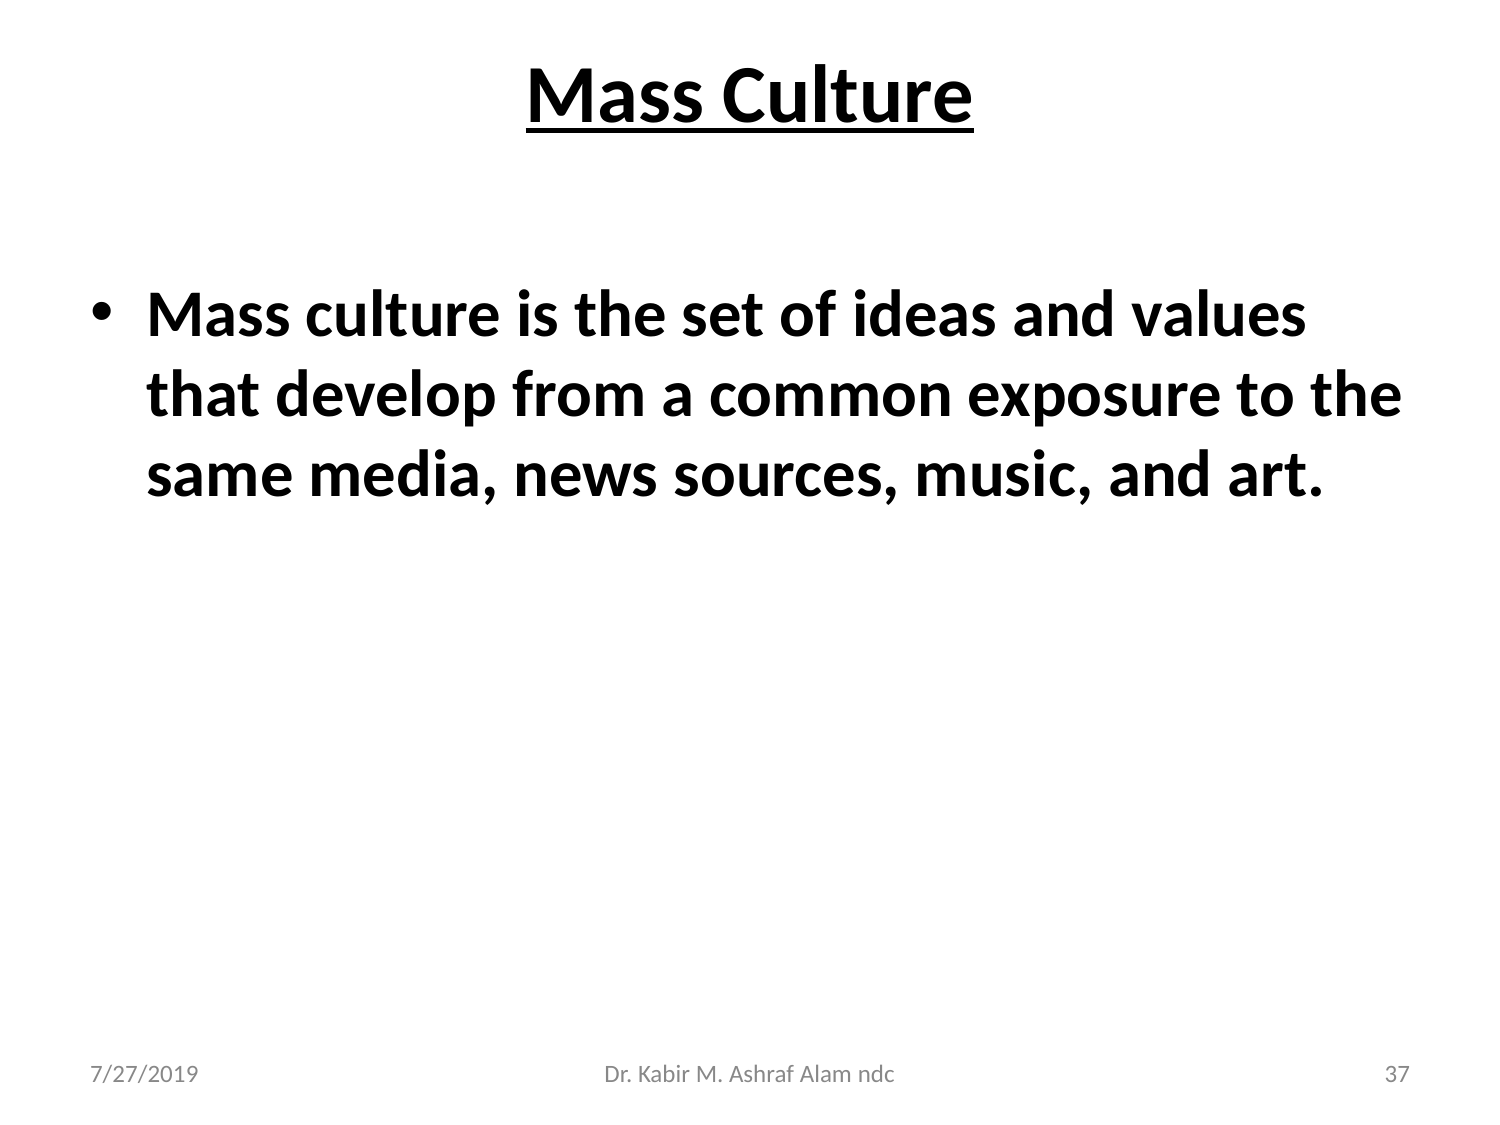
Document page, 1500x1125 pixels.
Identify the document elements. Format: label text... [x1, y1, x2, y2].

footer Dr. Kabir M. Ashraf Alam ndc [512, 1042, 988, 1103]
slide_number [75, 1042, 425, 1103]
title Mass Culture [75, 45, 1425, 233]
list Mass culture is the set of ideas and values that develop from a common exposure to the same media, news sources, music, and art. [75, 262, 1425, 1005]
slide_number ‹#› [1074, 1042, 1425, 1103]
